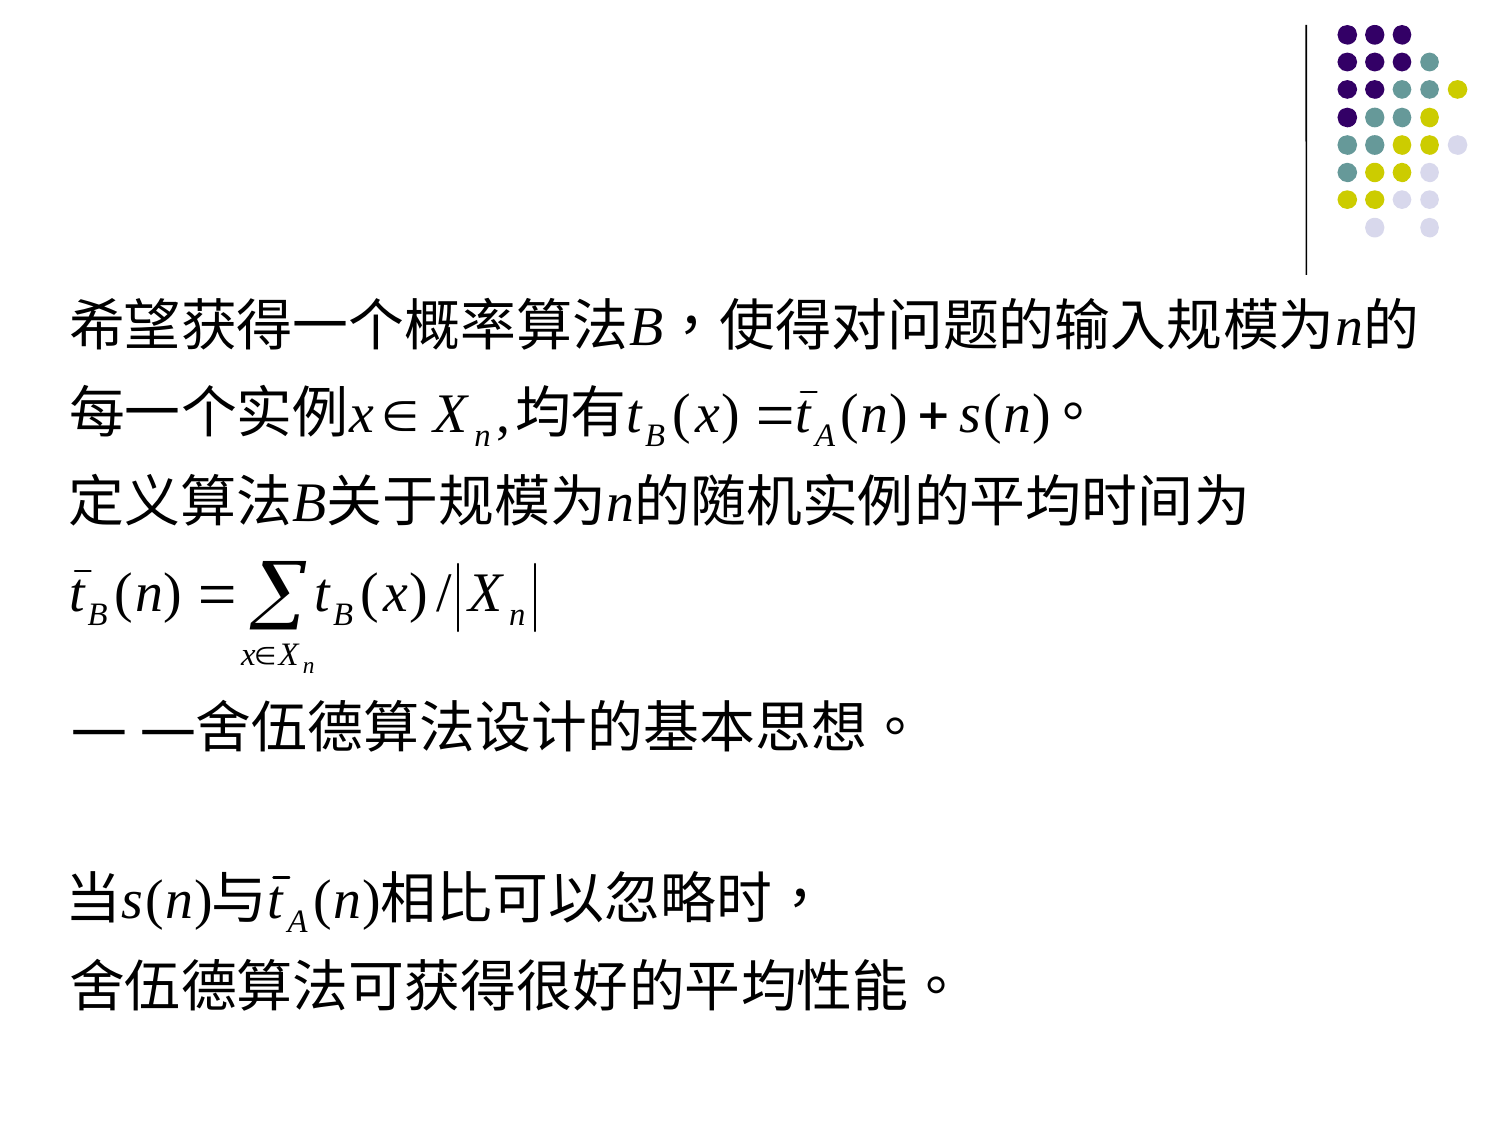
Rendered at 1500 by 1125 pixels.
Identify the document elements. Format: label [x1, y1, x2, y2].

text_box [62, 287, 1426, 1025]
